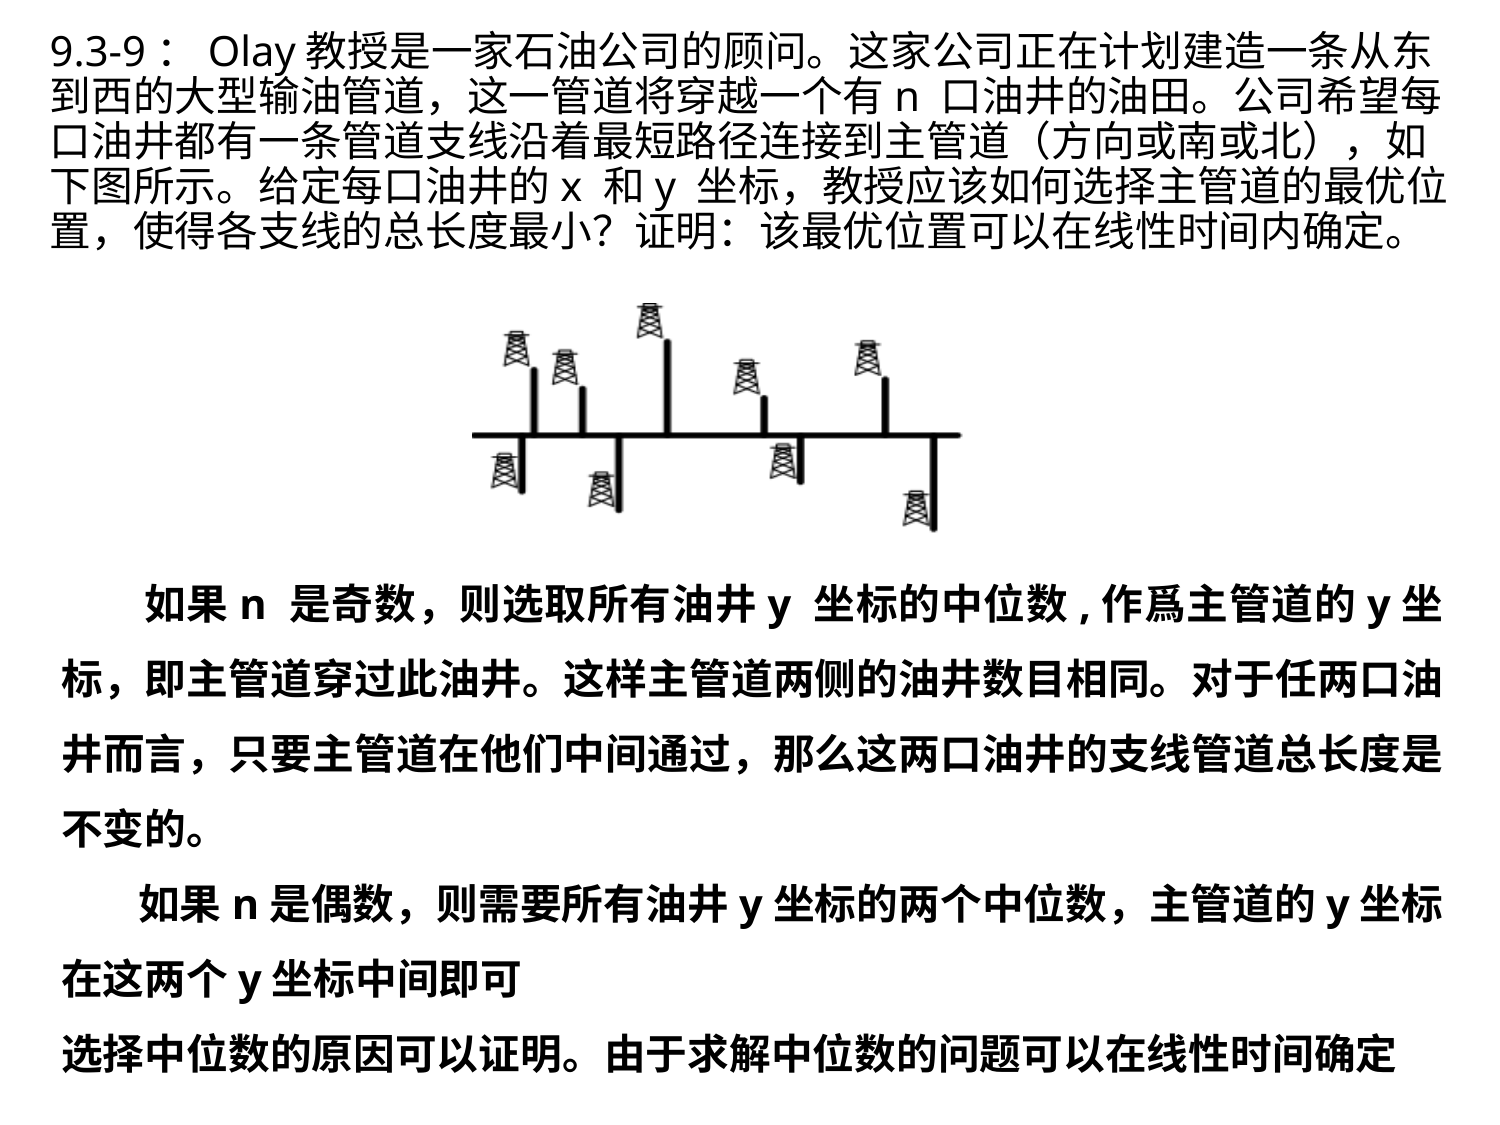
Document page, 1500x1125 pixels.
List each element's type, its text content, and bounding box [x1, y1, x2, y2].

picture [472, 303, 984, 537]
text_box 如果n 是奇数，则选取所有油井y 坐标的中位数,作爲主管道的y坐标，即主管道穿过此油井。这样主管道两侧的油井数目相同。对于任两口油井而言，只要主管道在他们中间通过，那么这两口油井的支线管道总长度是不变的。 如果n是偶数，则需要所有油井y坐标的两个中位数，主管道的y坐标在这两个y坐标中间即可 选择中位数的原因可以证明。由于求解中位数的问题可以在线性时间确定 [46, 545, 1458, 1086]
list 9.3-9：Olay教授是一家石油公司的顾问。这家公司正在计划建造一条从东到西的大型输油管道，这一管道将穿越一个有n 口油井的油田。公司希望每口油井都有一条管道支线沿着最短路径连接到主管道（方向或南或北），如下图所示。给定每口油井的x 和y 坐标，教授应该如何选择主管道的最优位置，使得各支线的总长度最小？证明：该最优位置可以在线性时间内确定。 [34, 22, 1470, 981]
